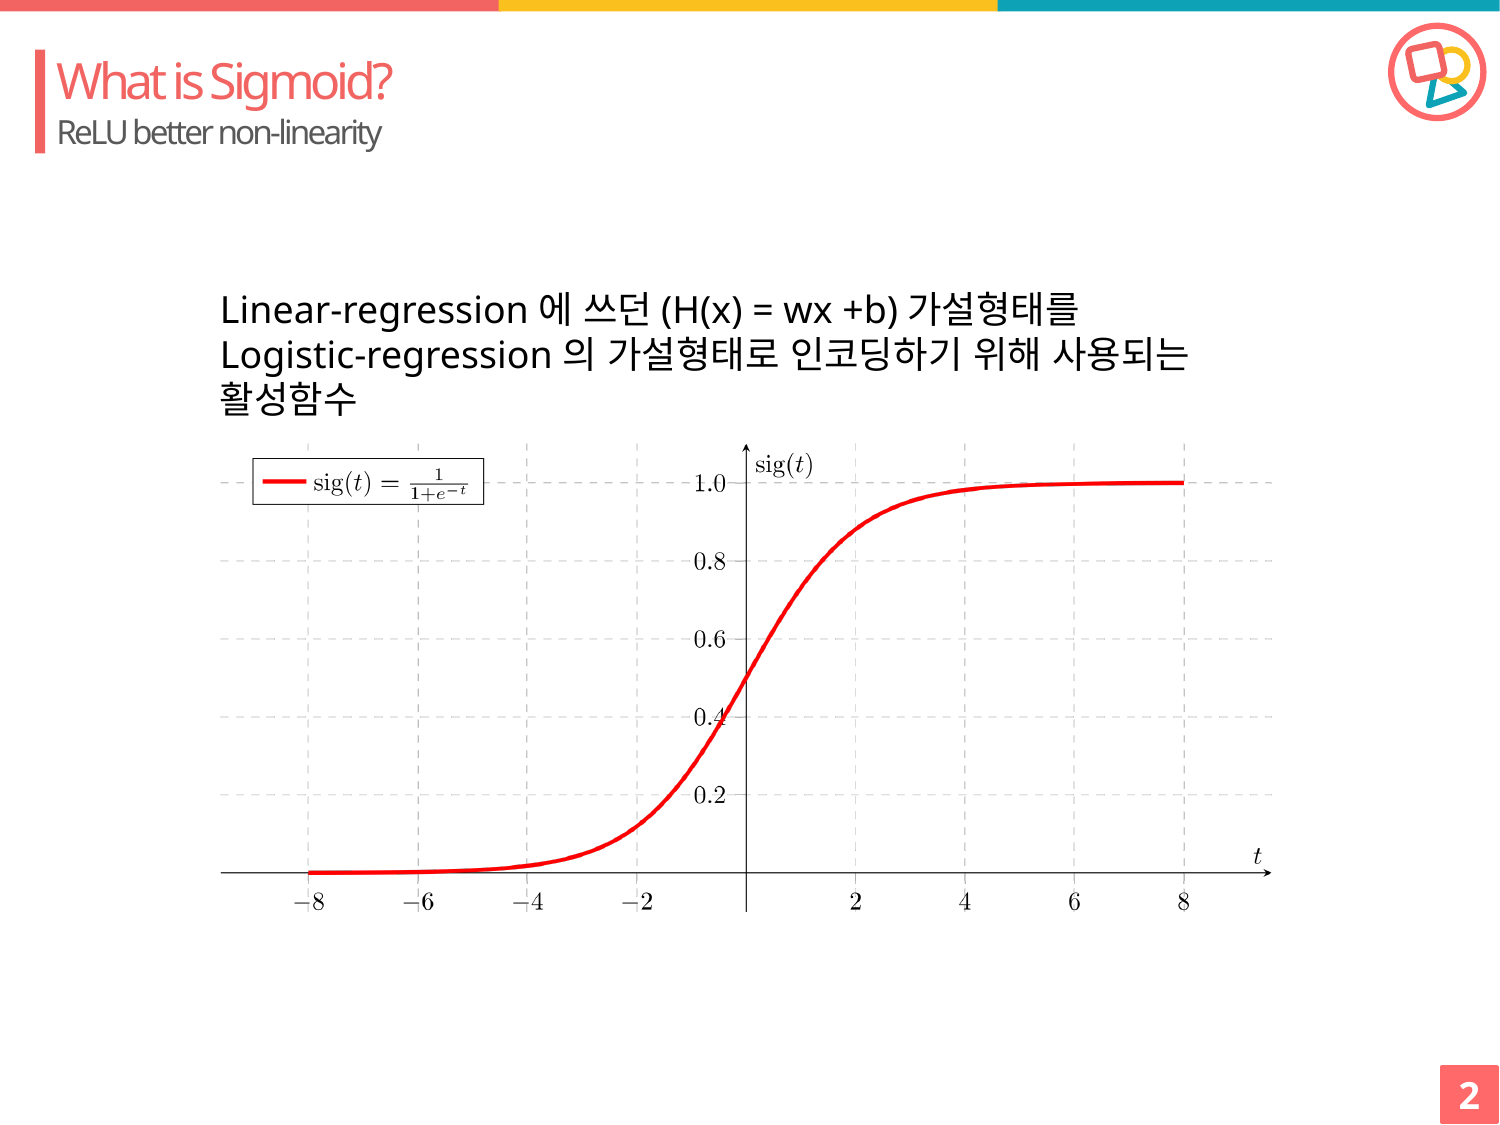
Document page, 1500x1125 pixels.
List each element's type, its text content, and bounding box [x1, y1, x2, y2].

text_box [0, 0, 1500, 12]
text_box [34, 42, 413, 161]
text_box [1390, 25, 1484, 119]
picture [215, 437, 1277, 927]
text_box Linear-regression에 쓰던(H(x) = wx +b)가설형태를 Logistic-regression의 가설형태로 인코딩하기 위해 사용되는 활성함수 [205, 278, 1353, 429]
text_box 2 [1440, 1065, 1499, 1124]
